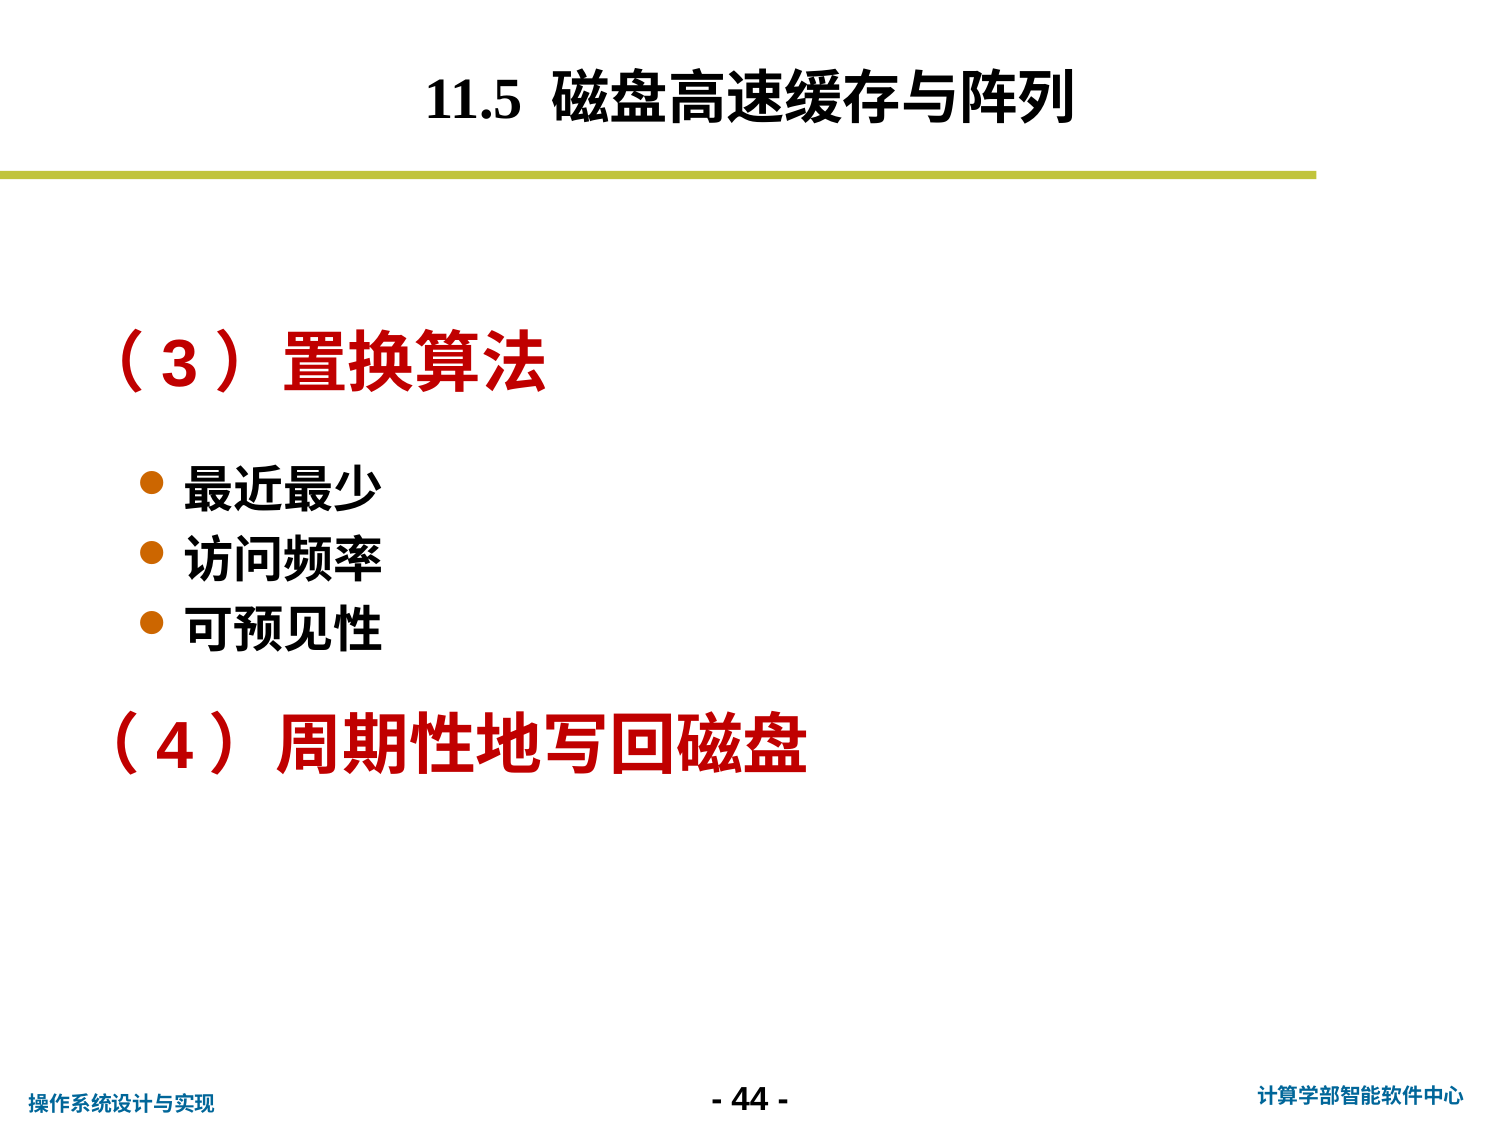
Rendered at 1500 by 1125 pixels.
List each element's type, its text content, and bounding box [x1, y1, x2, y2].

text_box （3）置换算法 [63, 312, 566, 408]
text_box （4）周期性地写回磁盘 [58, 694, 900, 790]
list 最近最少 访问频率 可预见性 [46, 449, 1442, 976]
text_box 11.5 磁盘高速缓存与阵列 [365, 31, 1178, 138]
